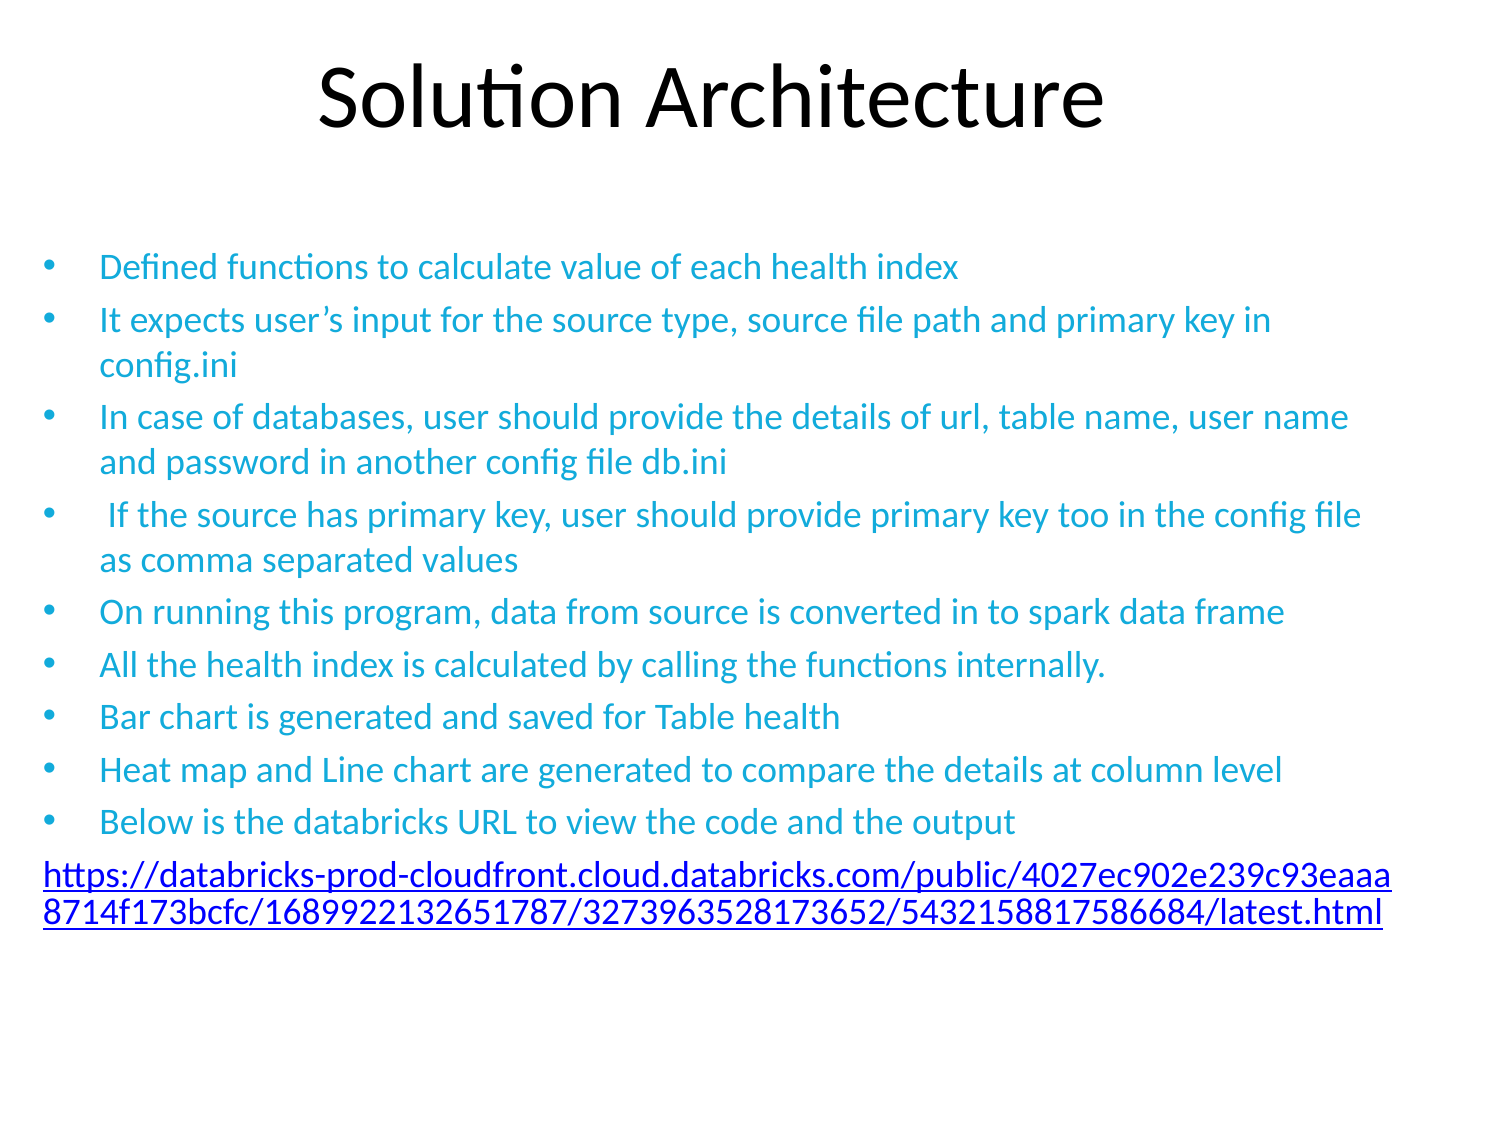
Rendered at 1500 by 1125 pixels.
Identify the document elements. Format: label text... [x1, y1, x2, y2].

title Solution Architecture [27, 0, 1397, 182]
list Defined functions to calculate value of each health index It expects user’s input for the source type, source file path and primary key in config.ini In case of databases, user should provide the details of url, table name, user name and password in another config file db.ini If the source has primary key, user should provide primary key too in the config file as comma separated values On running this program, data from source is converted in to spark data frame All the health index is calculated by calling the functions internally. Bar chart is generated and saved for Table health Heat map and Line chart are generated to compare the details at column level Below is the databricks URL to view the code and the output https://databricks-prod-cloudfront.cloud.databricks.com/public/4027ec902e239c93eaaa8714f173bcfc/1689922132651787/3273963528173652/5432158817586684/latest.html [27, 200, 1418, 938]
